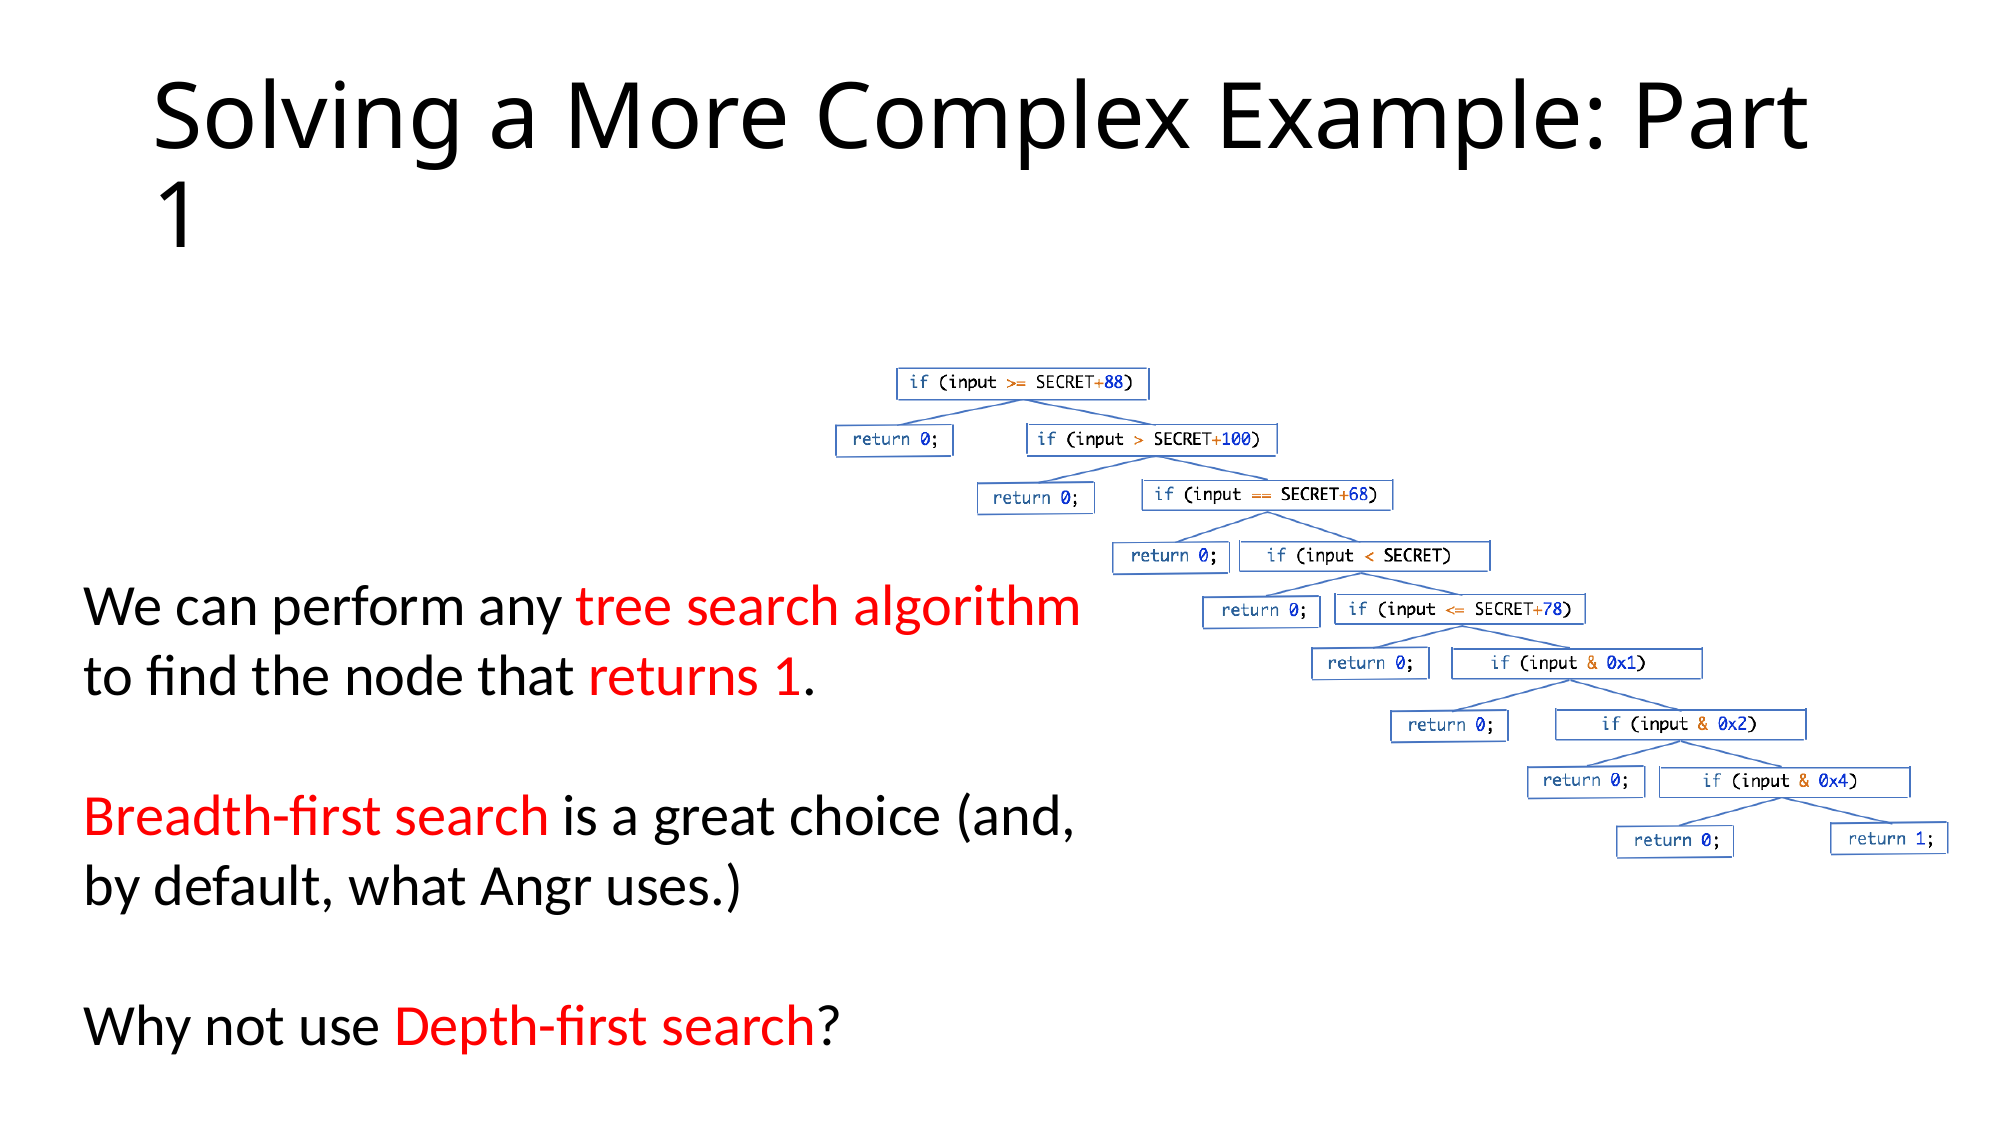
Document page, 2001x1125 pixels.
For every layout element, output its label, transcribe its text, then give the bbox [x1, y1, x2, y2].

title Solving a More Complex Example: Part 1 [137, 59, 1863, 278]
picture [791, 339, 2000, 887]
text_box We can perform any tree search algorithm to find the node that returns 1. Breadth-first search is a great choice (and, by default, what Angr uses.) Why not use Depth-first search? [69, 559, 1161, 1065]
